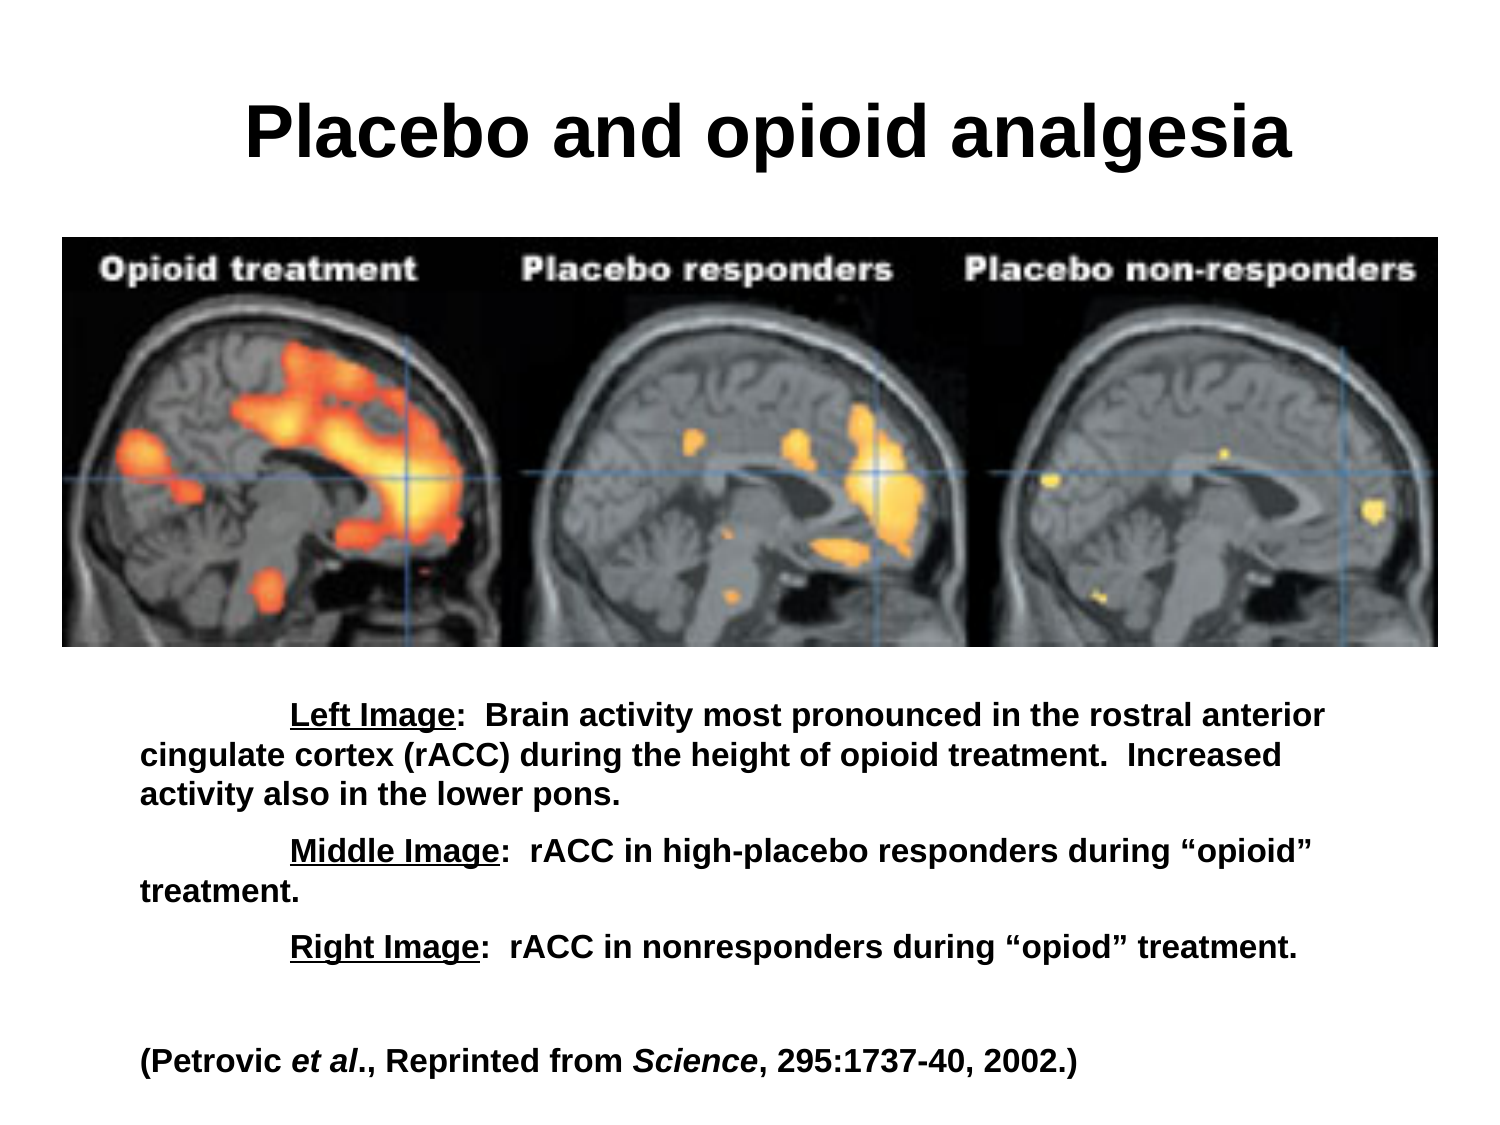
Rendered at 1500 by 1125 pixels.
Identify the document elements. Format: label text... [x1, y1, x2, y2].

text_box Placebo and opioid analgesia [187, 74, 1350, 180]
picture [62, 237, 1438, 647]
text_box Left Image: Brain activity most pronounced in the rostral anterior cingulate cortex (rACC) during the height of opioid treatment. Increased activity also in the lower pons. Middle Image: rACC in high-placebo responders during “opioid” treatment. Right Image: rACC in nonresponders during “opiod” treatment. (Petrovic et al., Reprinted from Science, 295:1737-40, 2002.) [124, 685, 1413, 1125]
